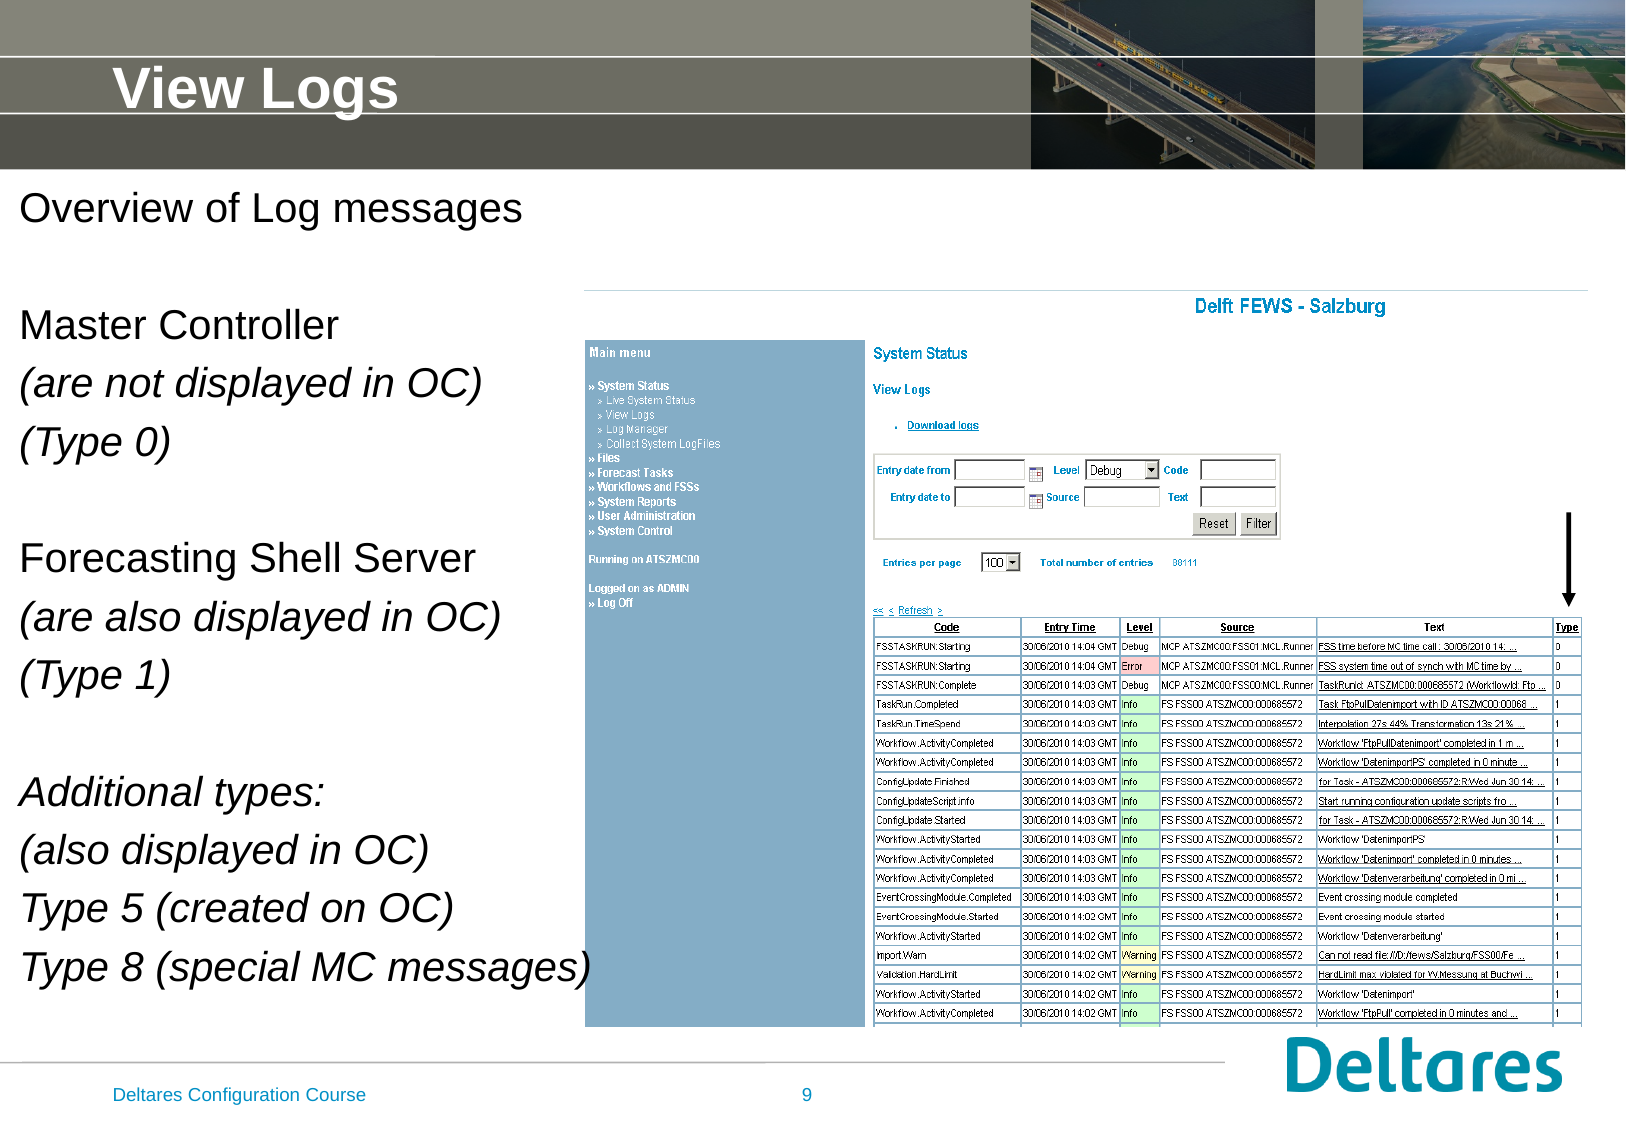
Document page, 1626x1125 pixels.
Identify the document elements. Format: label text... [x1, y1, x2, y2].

picture [1031, 0, 1315, 56]
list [581, 290, 1589, 1027]
picture [1363, 0, 1626, 171]
picture [1287, 1037, 1562, 1092]
slide_number 9 [735, 1085, 813, 1125]
footer Deltares Configuration Course [112, 1085, 513, 1125]
title View Logs [97, 56, 1473, 184]
list Overview of Log messages Master Controller (are not displayed in OC) (Type 0) Forecasting Shell Server (are also displayed in OC) (Type 1) Additional types: (also displayed in OC) Type 5 (created on OC) Type 8 (special MC messages) [19, 181, 706, 969]
